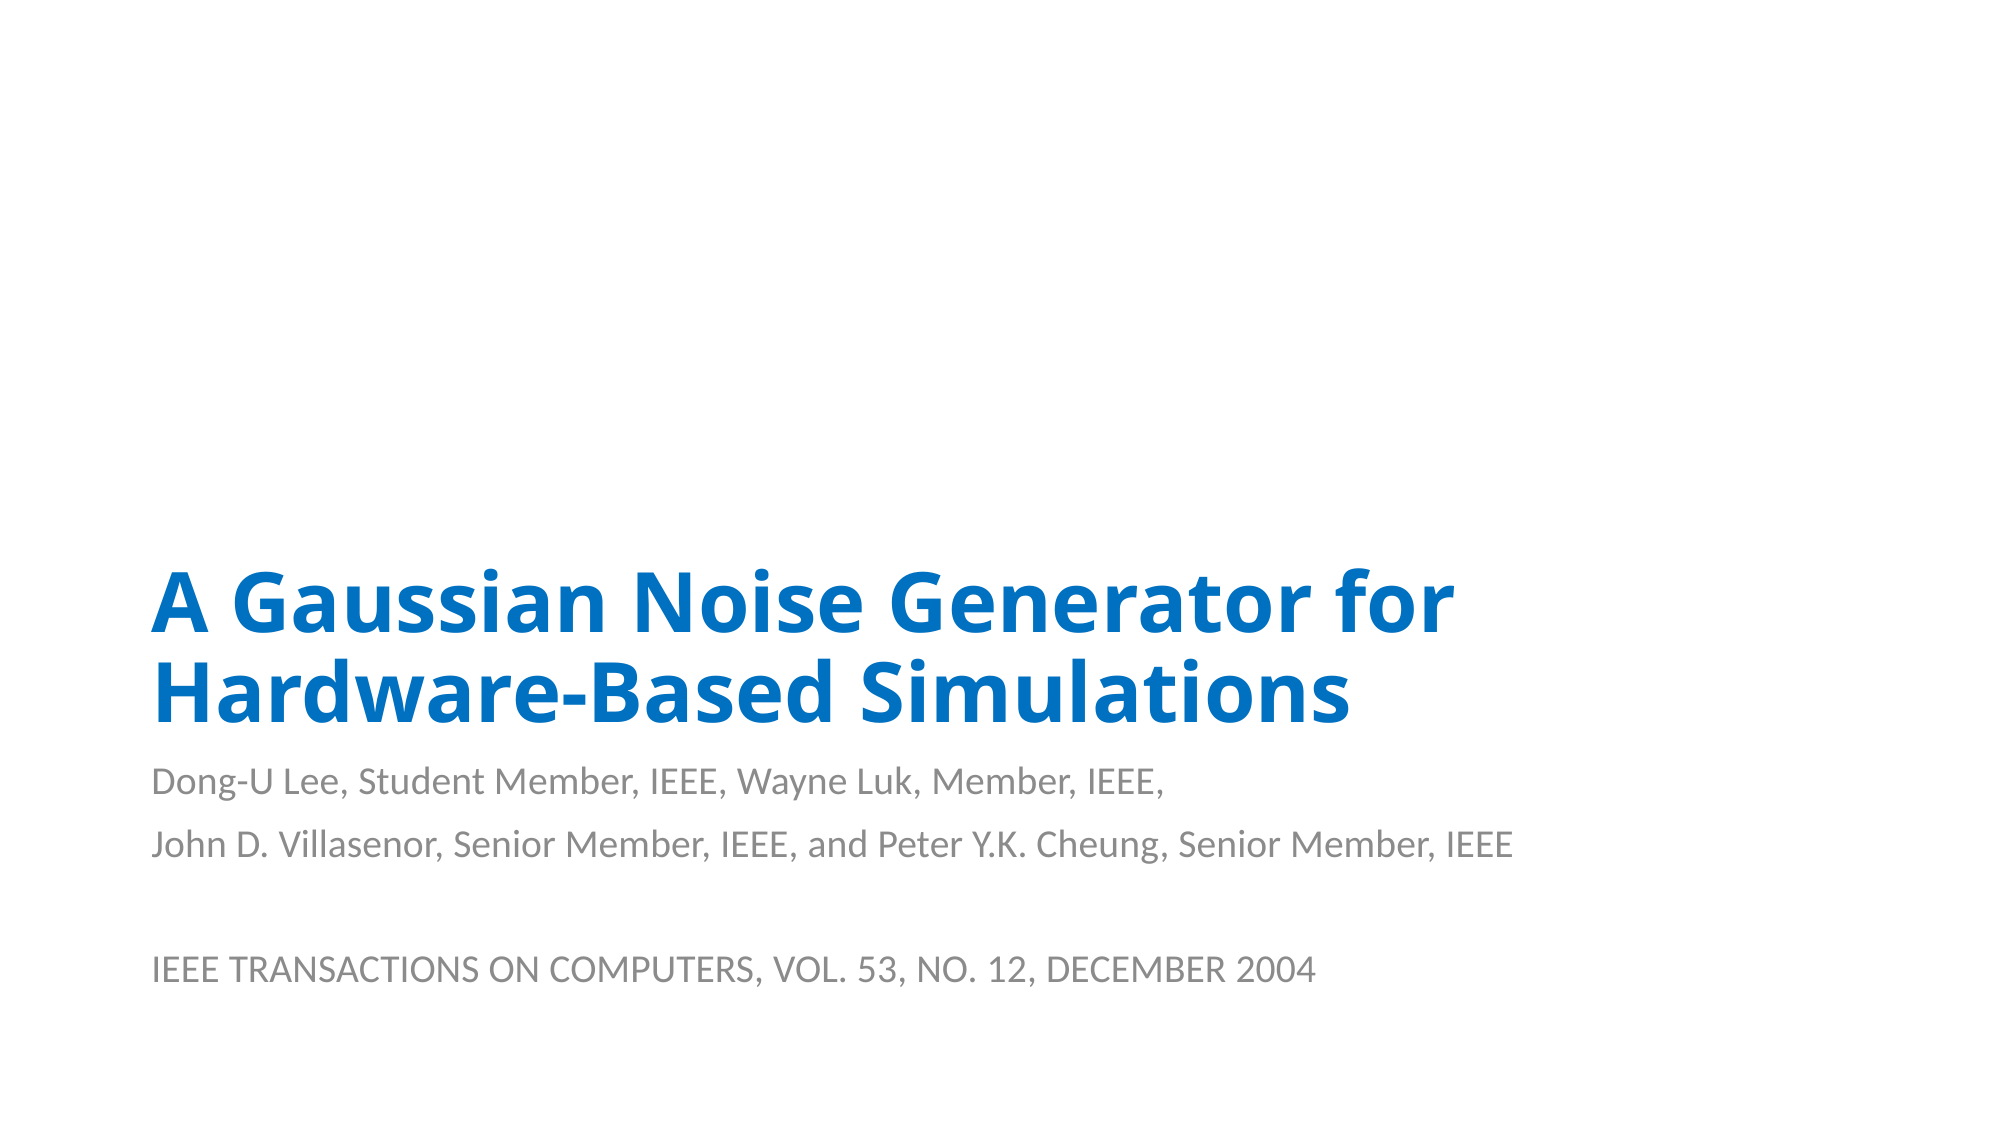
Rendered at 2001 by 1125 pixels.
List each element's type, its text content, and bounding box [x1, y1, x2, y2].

list Dong-U Lee, Student Member, IEEE, Wayne Luk, Member, IEEE, John D. Villasenor, Senior Member, IEEE, and Peter Y.K. Cheung, Senior Member, IEEE IEEE TRANSACTIONS ON COMPUTERS, VOL. 53, NO. 12, DECEMBER 2004 [136, 752, 1862, 999]
title A Gaussian Noise Generator for Hardware-Based Simulations [136, 280, 1862, 749]
